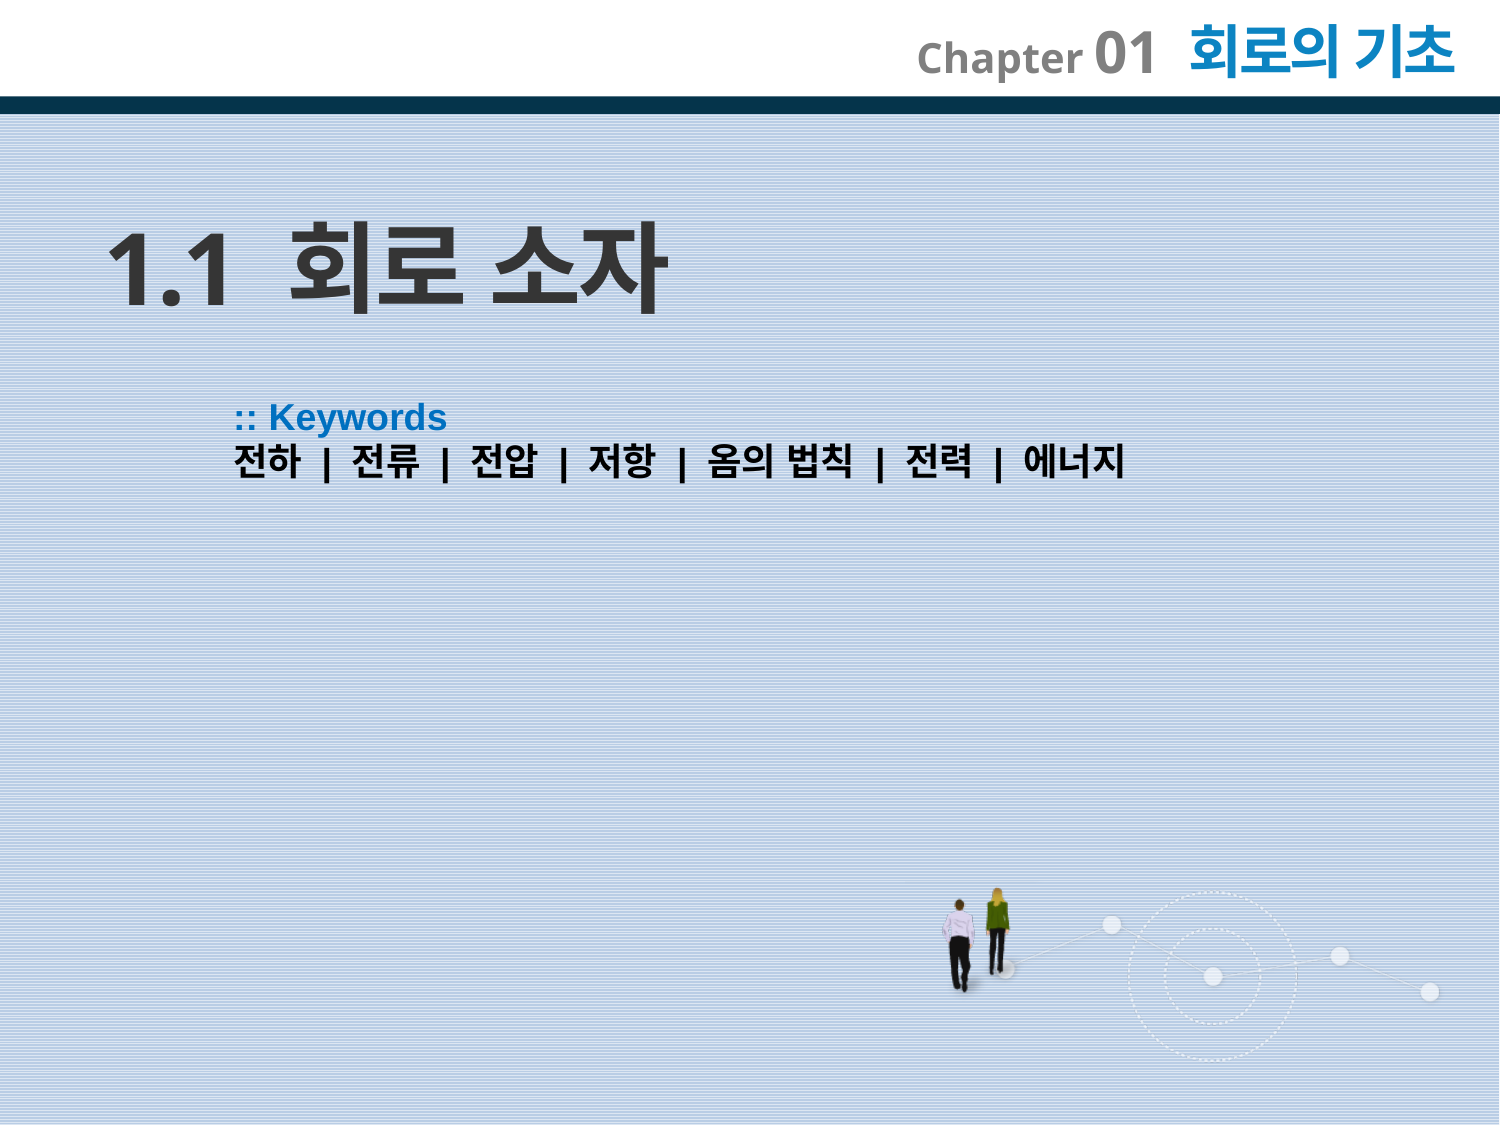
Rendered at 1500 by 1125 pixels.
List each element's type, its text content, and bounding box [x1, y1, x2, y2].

text_box 1.1 회로 소자 [88, 186, 686, 334]
text_box :: Keywords 전하 | 전류 | 전압 | 저항 | 옴의 법칙 | 전력 | 에너지 [218, 385, 1353, 490]
picture [905, 881, 1449, 1104]
